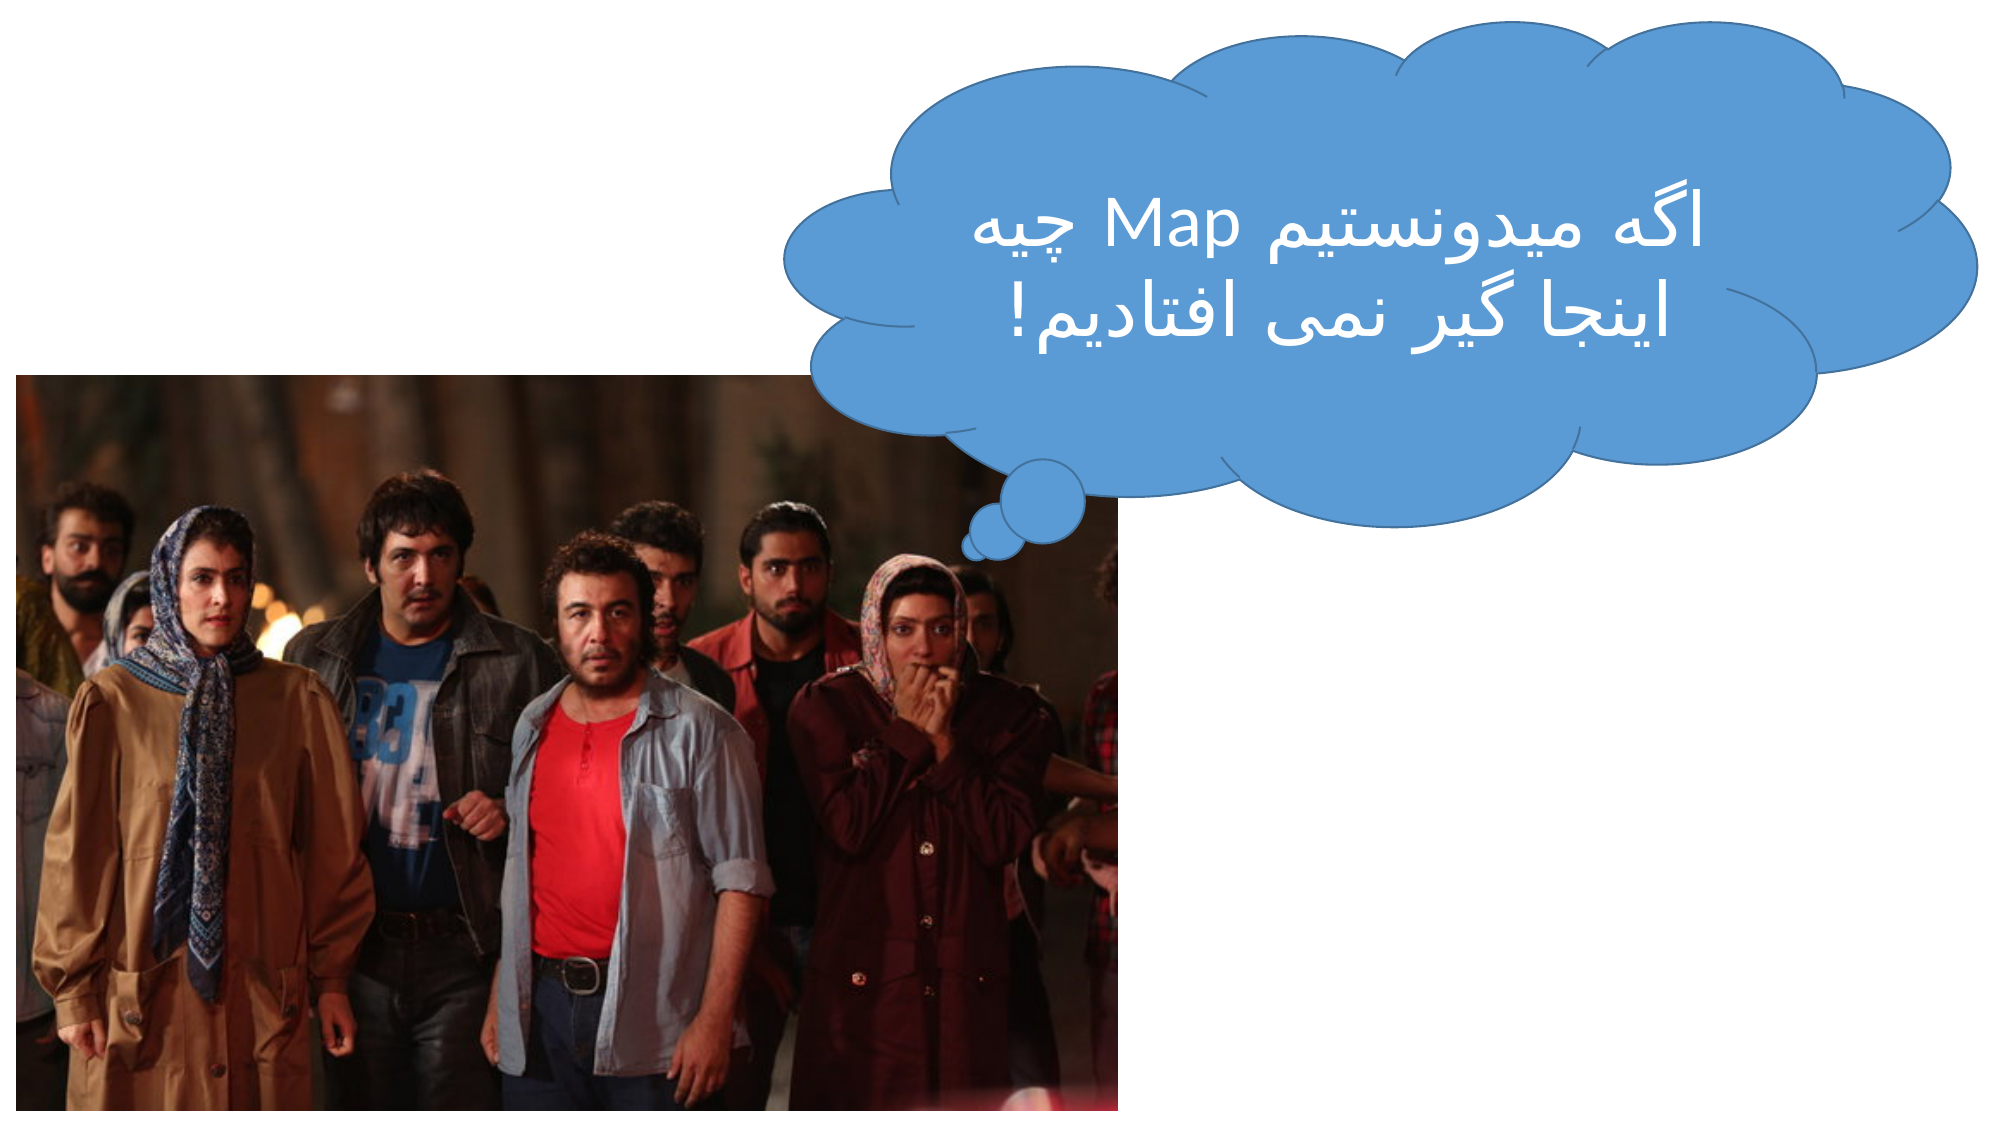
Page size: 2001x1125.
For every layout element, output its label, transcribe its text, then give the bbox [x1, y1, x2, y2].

picture [16, 375, 1118, 1111]
text_box اگه میدونستیم Map چیه اینجا گیر نمی افتادیم! [783, 21, 1979, 529]
